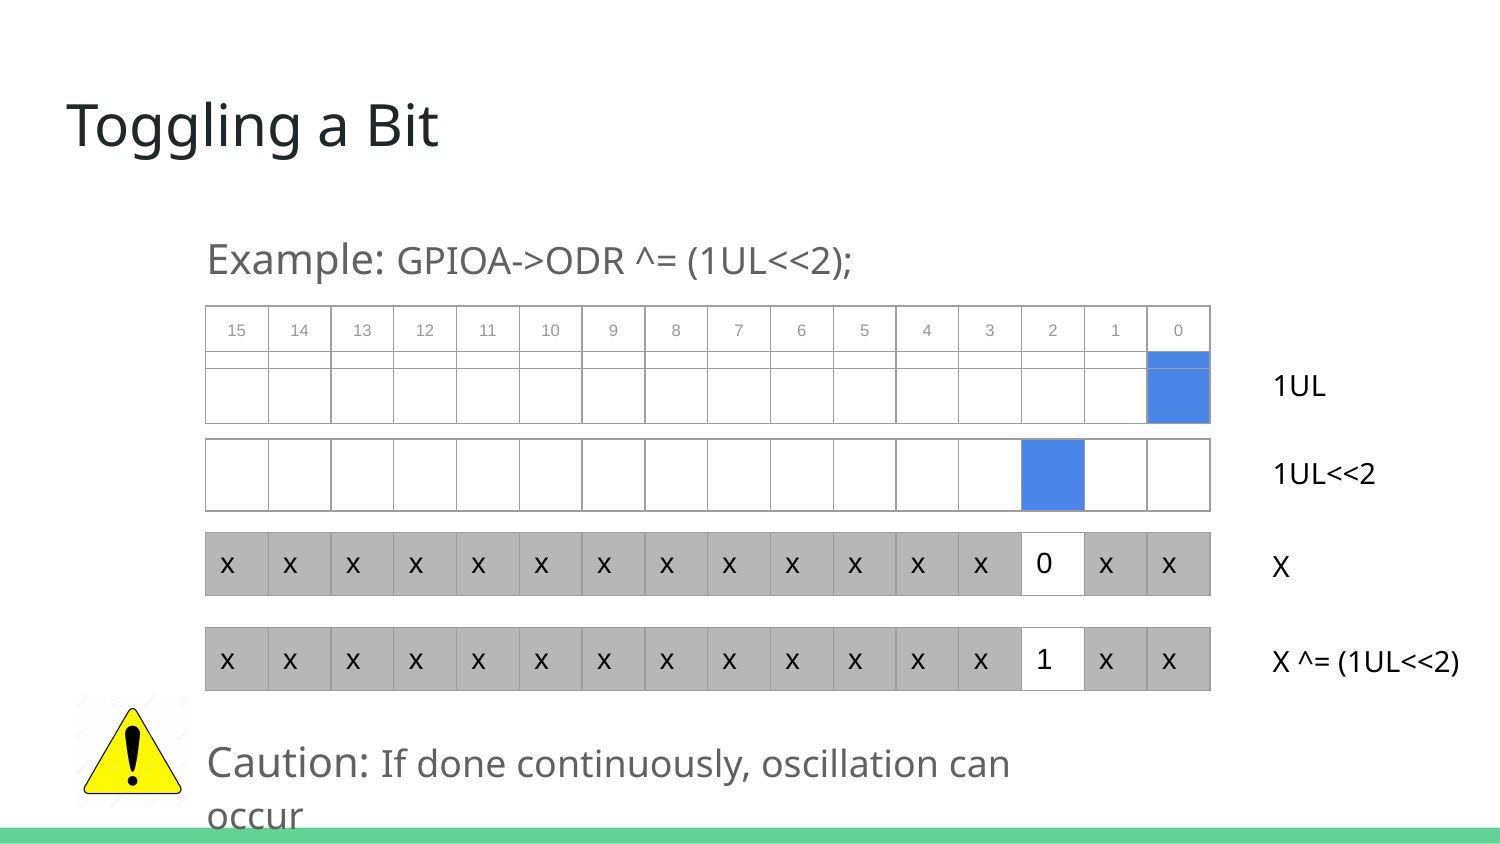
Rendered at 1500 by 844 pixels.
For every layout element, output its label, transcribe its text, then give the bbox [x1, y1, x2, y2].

table_header x [1148, 533, 1209, 595]
list Caution: If done continuously, oscillation can occur [197, 713, 1085, 804]
title Toggling a Bit [51, 72, 1449, 167]
table_header x [332, 628, 393, 690]
table_header [708, 440, 770, 510]
table_header 0 [1022, 533, 1084, 595]
text_box X ^= (1UL<<2) [1257, 628, 1484, 692]
table_header x [583, 533, 644, 595]
table_header [269, 369, 330, 423]
table_header [206, 440, 268, 510]
table_header x [708, 628, 770, 690]
table_header 5 [834, 307, 895, 368]
list Example: GPIOA->ODR ^= (1UL<<2); [191, 209, 970, 301]
table_header 0 [1148, 307, 1209, 368]
table_header x [708, 533, 770, 595]
table_header 14 [269, 307, 330, 368]
table_header [1022, 440, 1084, 510]
table_header [646, 369, 707, 423]
table_header 6 [771, 307, 833, 368]
table_header [269, 440, 330, 510]
table_header [520, 369, 581, 423]
table_header [457, 369, 519, 423]
table_header [897, 440, 958, 510]
table_header 15 [206, 307, 268, 368]
text_box 1UL<<2 [1257, 439, 1444, 504]
table_header x [332, 533, 393, 595]
table_header [1022, 369, 1084, 423]
table_header x [583, 628, 644, 690]
table_header [1085, 369, 1146, 423]
table_header [771, 440, 833, 510]
table_header x [1085, 533, 1146, 595]
table_header 1 [1085, 307, 1146, 368]
text_box 1UL [1257, 352, 1444, 416]
table_header x [834, 628, 895, 690]
table_header 10 [520, 307, 581, 368]
table_header x [457, 533, 519, 595]
table_header x [206, 628, 268, 690]
table_header 2 [1022, 307, 1084, 368]
table_header [457, 440, 519, 510]
table_header [959, 440, 1021, 510]
table_header 3 [959, 307, 1021, 368]
table_header x [646, 628, 707, 690]
table_header 4 [897, 307, 958, 368]
table_header x [1085, 628, 1146, 690]
text_box X [1257, 533, 1444, 597]
table_header [646, 440, 707, 510]
table_header x [206, 533, 268, 595]
table_header [959, 369, 1021, 423]
table_header x [959, 628, 1021, 690]
table_header [520, 440, 581, 510]
table_header 12 [394, 307, 456, 368]
table_header x [834, 533, 895, 595]
table_header x [520, 533, 581, 595]
table_header [897, 369, 958, 423]
table_header x [897, 533, 958, 595]
table_header x [457, 628, 519, 690]
table_header 9 [583, 307, 644, 368]
table_header 11 [457, 307, 519, 368]
table_header x [1148, 628, 1209, 690]
table_header x [520, 628, 581, 690]
table_header x [394, 533, 456, 595]
table_header x [269, 628, 330, 690]
table_header 1 [1022, 628, 1084, 690]
table_header [332, 440, 393, 510]
table_header [1085, 440, 1146, 510]
table_header 7 [708, 307, 770, 368]
picture [73, 691, 192, 810]
table_header [1148, 440, 1209, 510]
table_header [1148, 369, 1209, 423]
table_header [834, 440, 895, 510]
table_header [332, 369, 393, 423]
table_header [583, 369, 644, 423]
table_header x [959, 533, 1021, 595]
table_header [771, 369, 833, 423]
table_header 8 [646, 307, 707, 368]
table_header x [269, 533, 330, 595]
table_header 13 [332, 307, 393, 368]
table_header [834, 369, 895, 423]
table_header [394, 440, 456, 510]
table_header x [646, 533, 707, 595]
table_header [708, 369, 770, 423]
table_header [394, 369, 456, 423]
table_header [206, 369, 268, 423]
table_header x [897, 628, 958, 690]
table_header [583, 440, 644, 510]
table_header x [771, 628, 833, 690]
table_header x [771, 533, 833, 595]
table_header x [394, 628, 456, 690]
